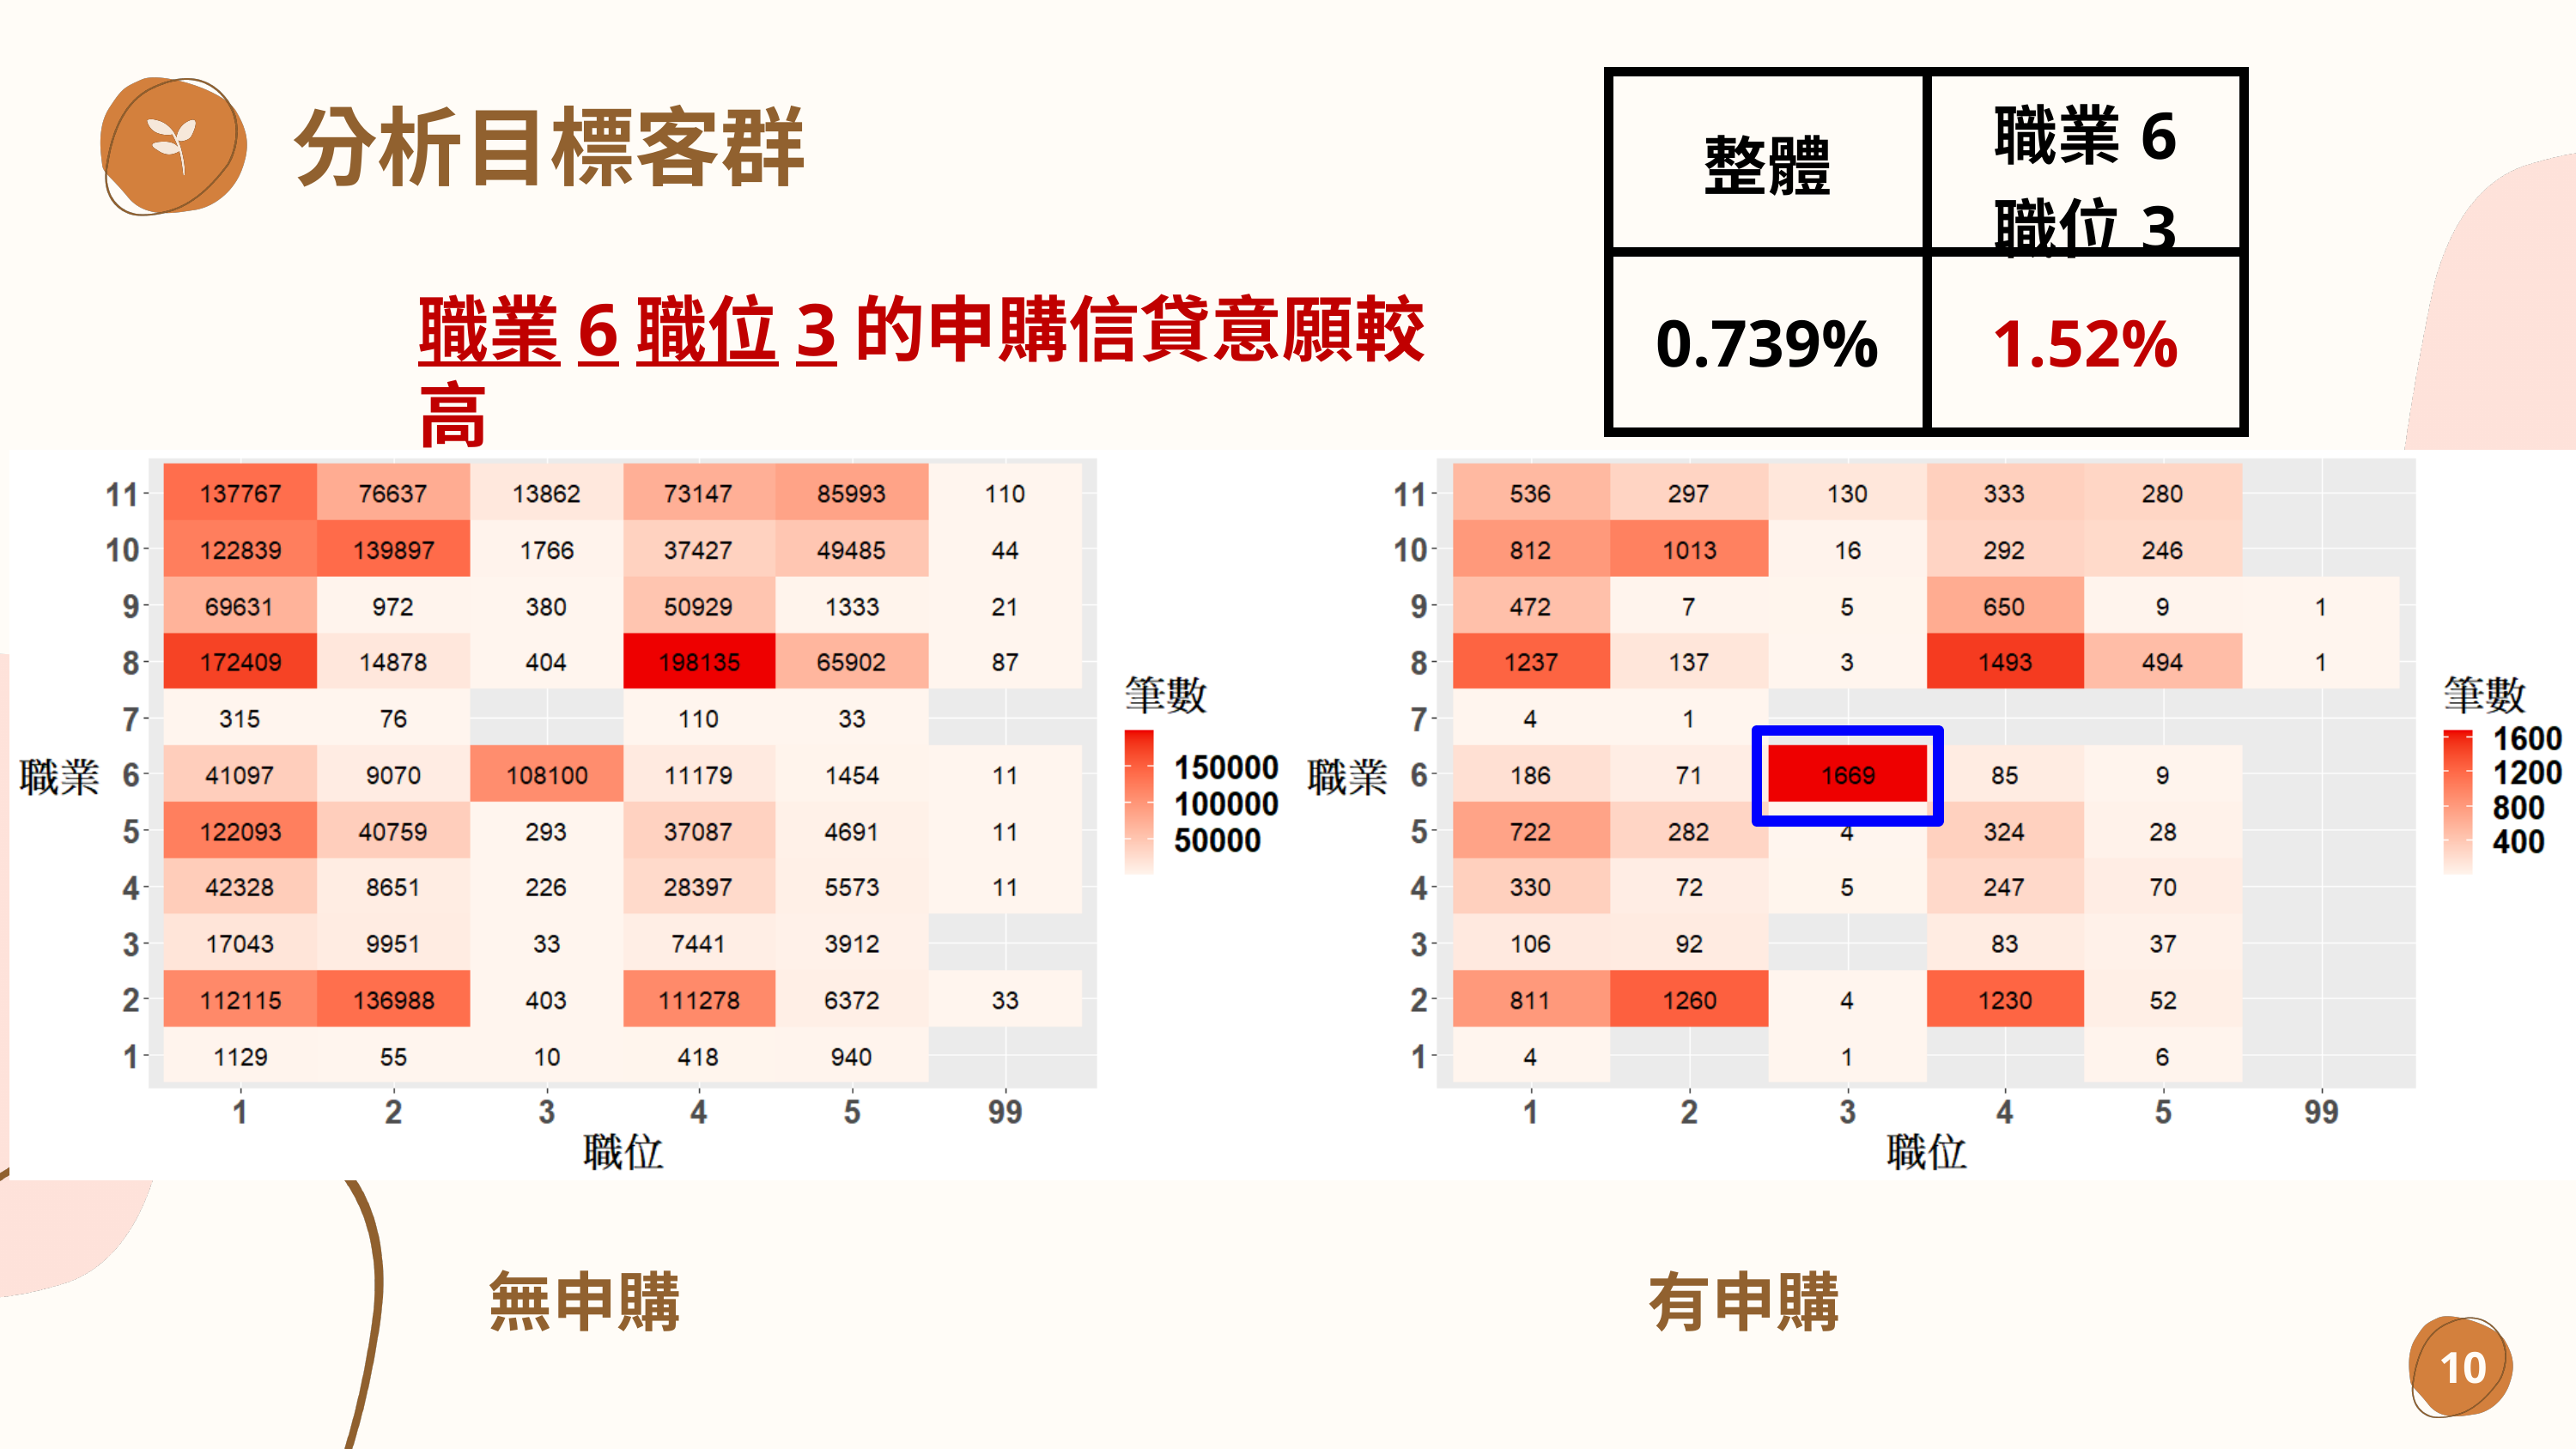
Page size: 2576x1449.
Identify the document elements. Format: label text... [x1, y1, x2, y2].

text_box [2405, 1312, 2516, 1421]
text_box 有申購 [1634, 1254, 1899, 1345]
picture [0, 144, 2576, 1449]
table_cell 0.739% [1613, 257, 1923, 427]
text_box 職業6職位3的申購信貸意願較高 [404, 277, 1481, 448]
table_header 整體 [1613, 76, 1923, 247]
text_box 無申購 [475, 1254, 739, 1345]
table_header 職業6 職位3 [1932, 76, 2239, 247]
table_cell 1.52% [1932, 257, 2239, 427]
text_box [96, 71, 1076, 219]
